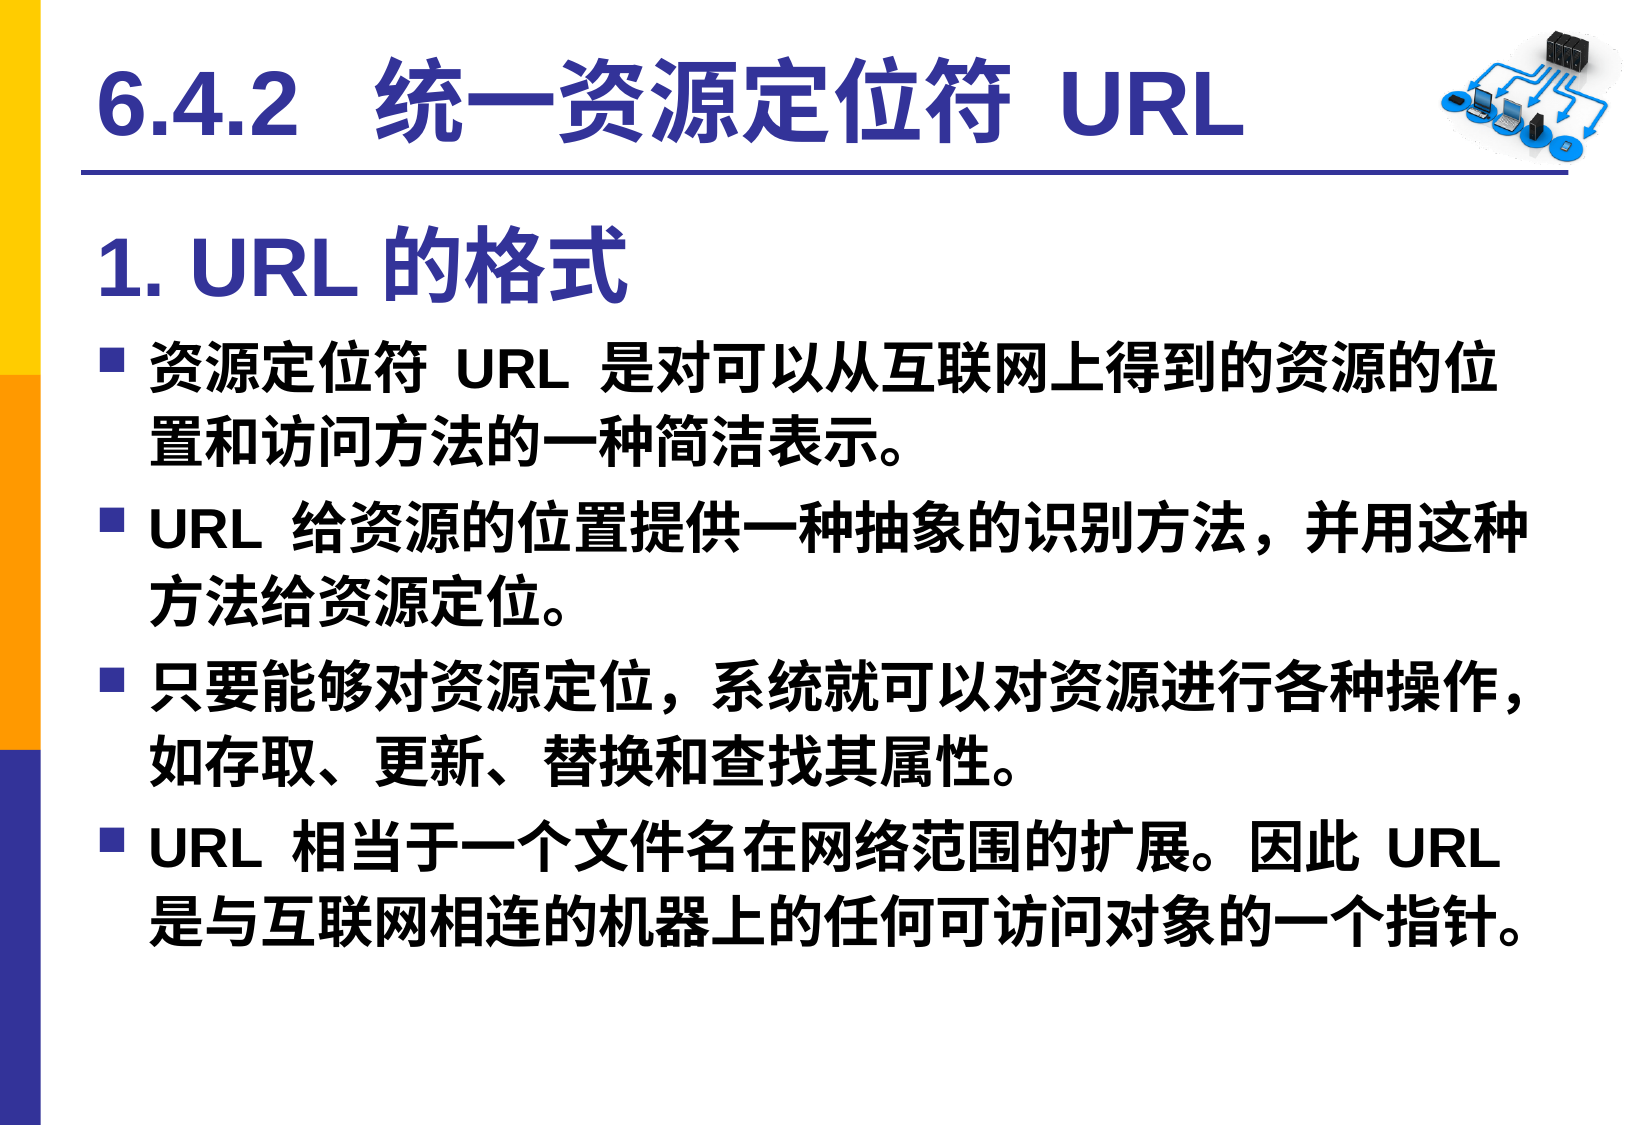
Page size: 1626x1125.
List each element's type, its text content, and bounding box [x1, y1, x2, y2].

picture [1438, 30, 1624, 165]
list 1. URL的格式 资源定位符 URL 是对可以从互联网上得到的资源的位置和访问方法的一种简洁表示。 URL 给资源的位置提供一种抽象的识别方法，并用这种方法给资源定位。 只要能够对资源定位，系统就可以对资源进行各种操作，如存取、更新、替换和查找其属性。 URL 相当于一个文件名在网络范围的扩展。因此 URL 是与互联网相连的机器上的任何可访问对象的一个指针。 [81, 196, 1569, 1006]
title 6.4.2 统一资源定位符 URL [81, 30, 1569, 161]
